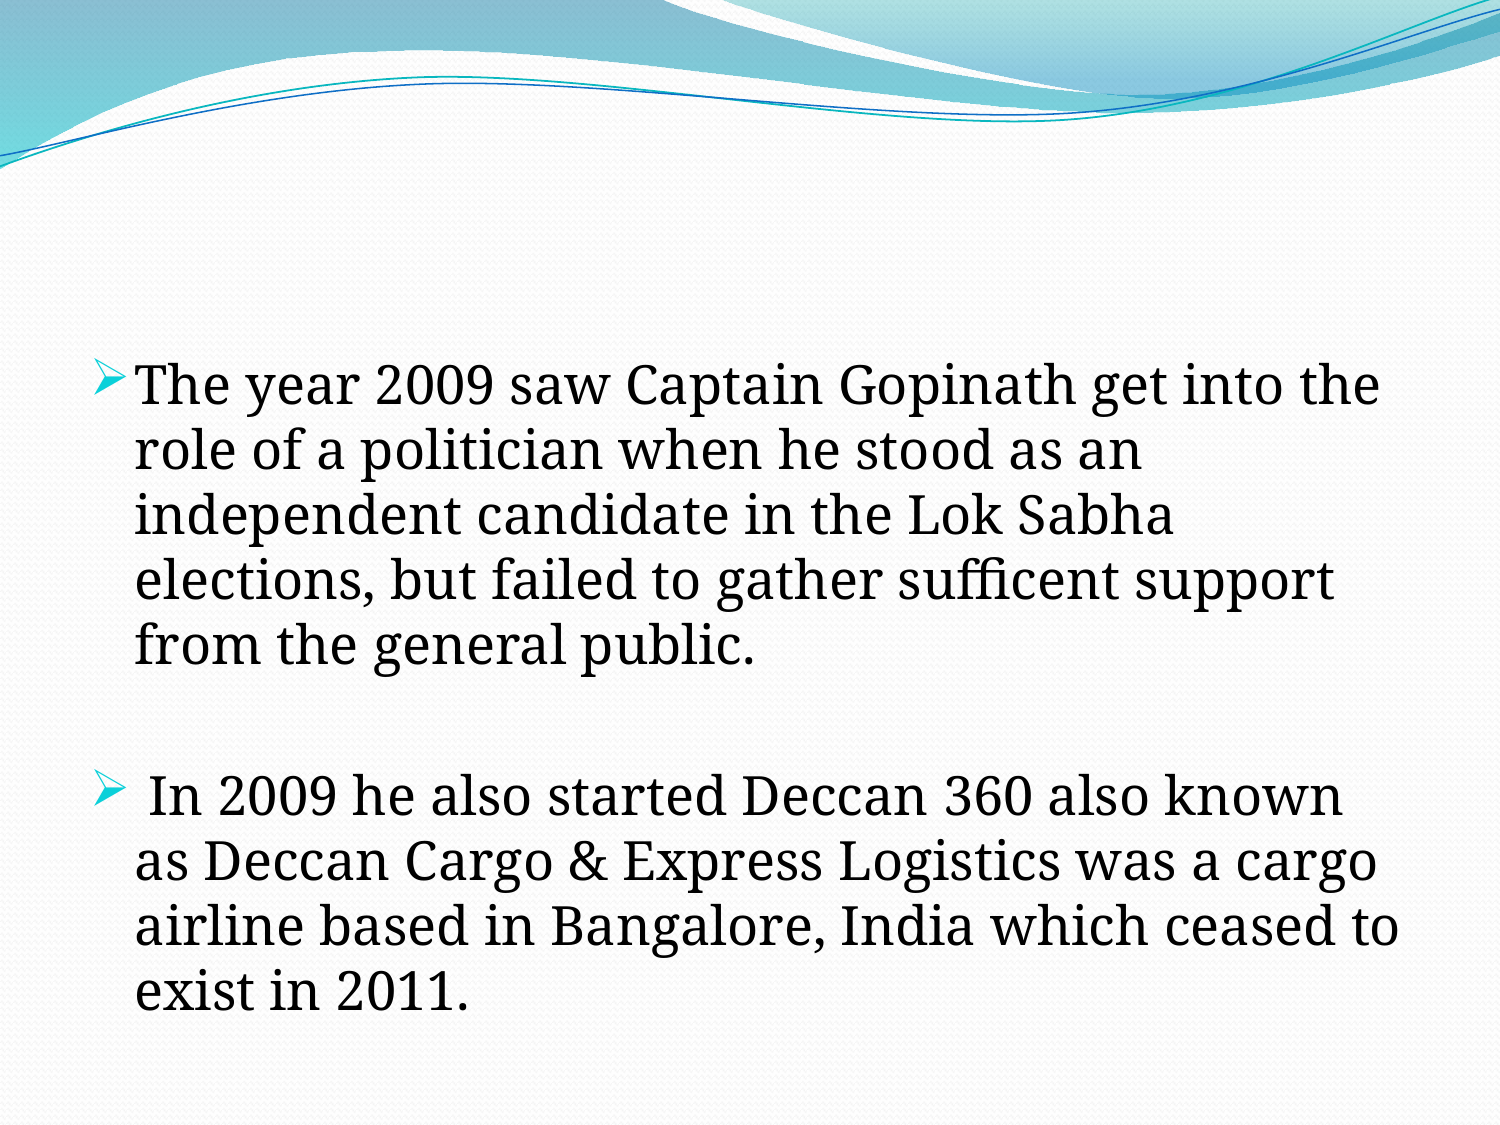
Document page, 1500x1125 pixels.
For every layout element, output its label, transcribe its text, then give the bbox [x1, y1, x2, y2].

list The year 2009 saw Captain Gopinath get into the role of a politician when he stood as an independent candidate in the Lok Sabha elections, but failed to gather sufficent support from the general public. In 2009 he also started Deccan 360 also known as Deccan Cargo & Express Logistics was a cargo airline based in Bangalore, India which ceased to exist in 2011. [75, 267, 1425, 988]
title [75, 115, 1438, 303]
